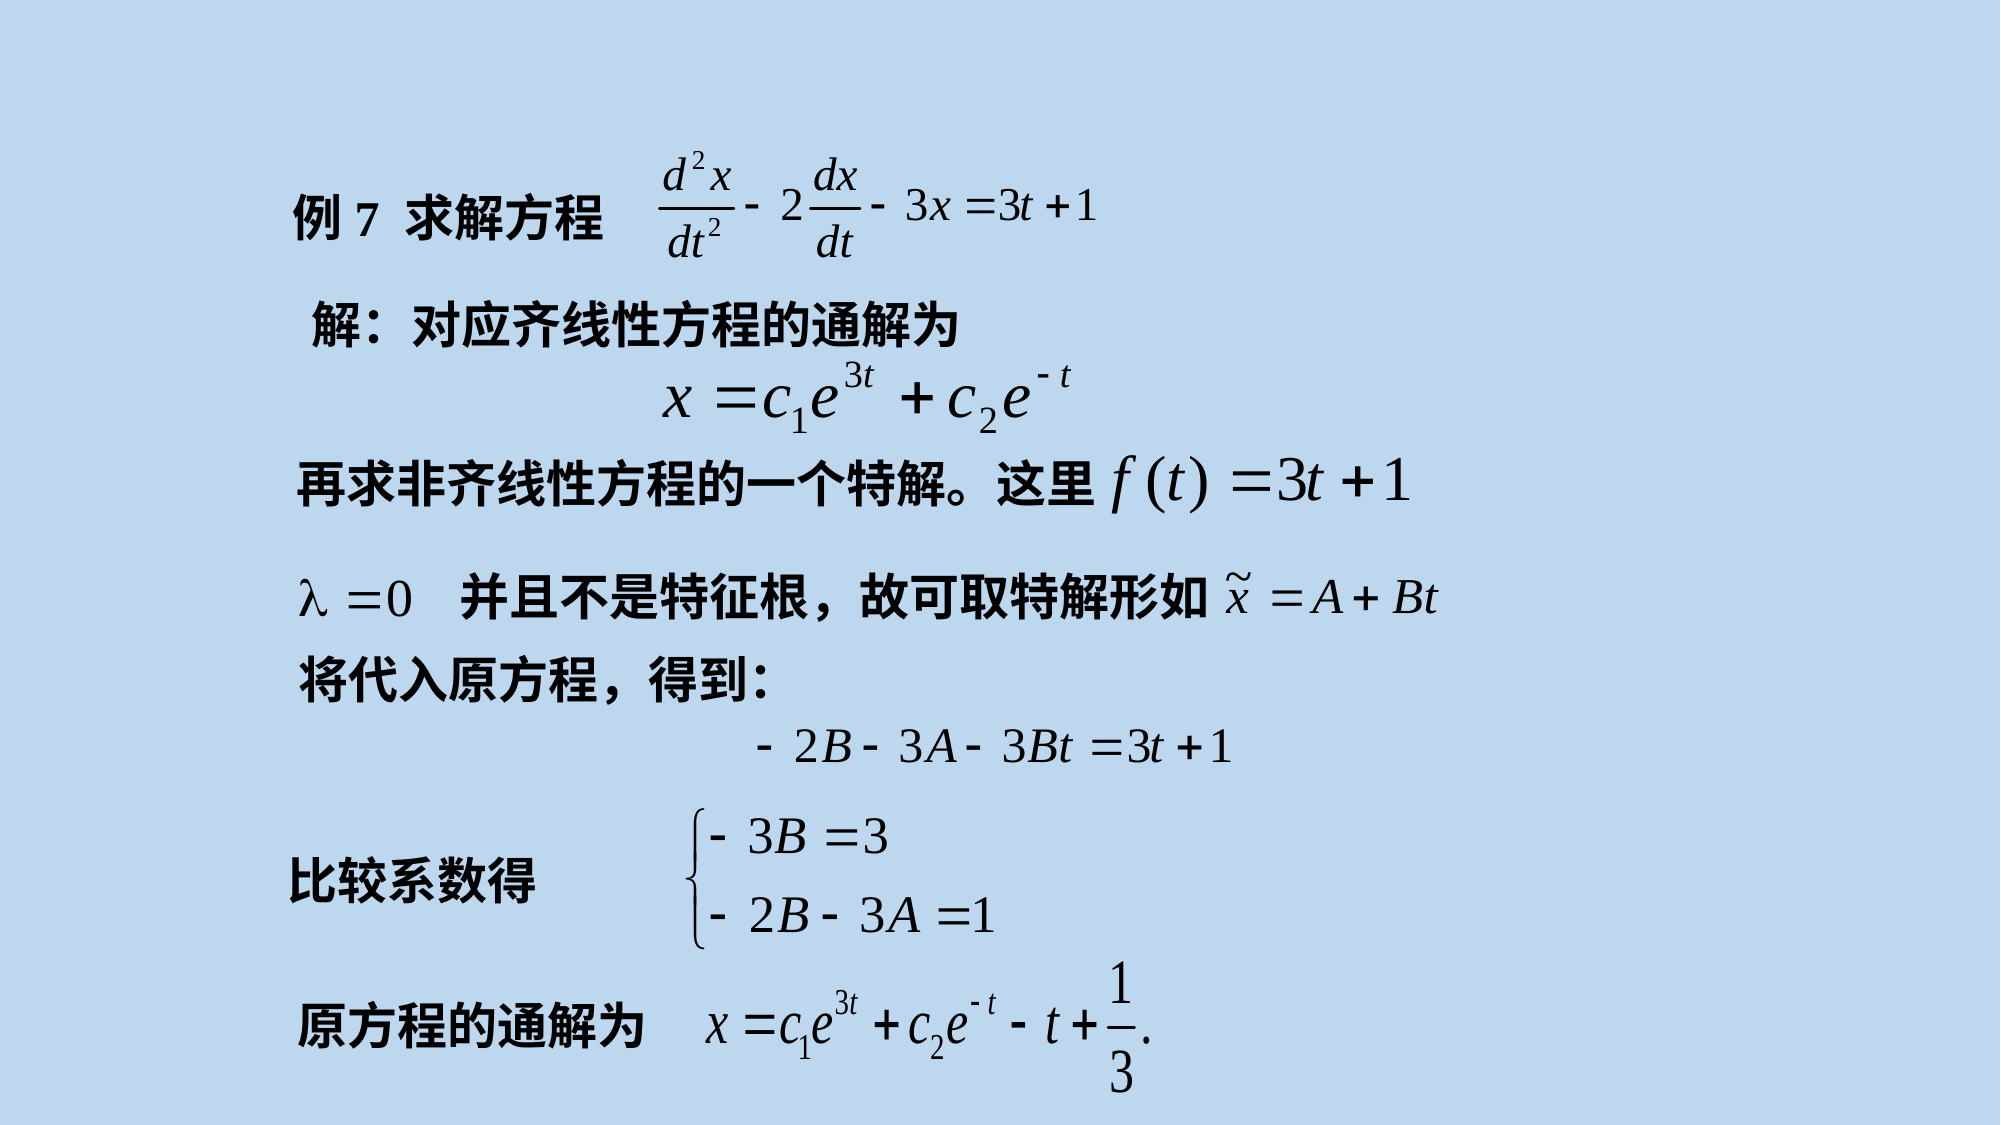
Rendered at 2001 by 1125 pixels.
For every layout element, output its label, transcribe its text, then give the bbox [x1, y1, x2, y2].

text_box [674, 799, 1000, 959]
text_box 解：对应齐线性方程的通解为 [296, 286, 977, 362]
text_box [287, 139, 1104, 270]
text_box 将代入原方程，得到： [283, 641, 814, 716]
text_box 比较系数得 [272, 841, 553, 917]
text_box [1216, 567, 1449, 626]
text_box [291, 558, 1231, 635]
text_box 原方程的通解为 [282, 987, 663, 1063]
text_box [649, 345, 1083, 442]
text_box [696, 943, 1160, 1106]
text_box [274, 442, 1417, 528]
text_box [748, 717, 1237, 775]
